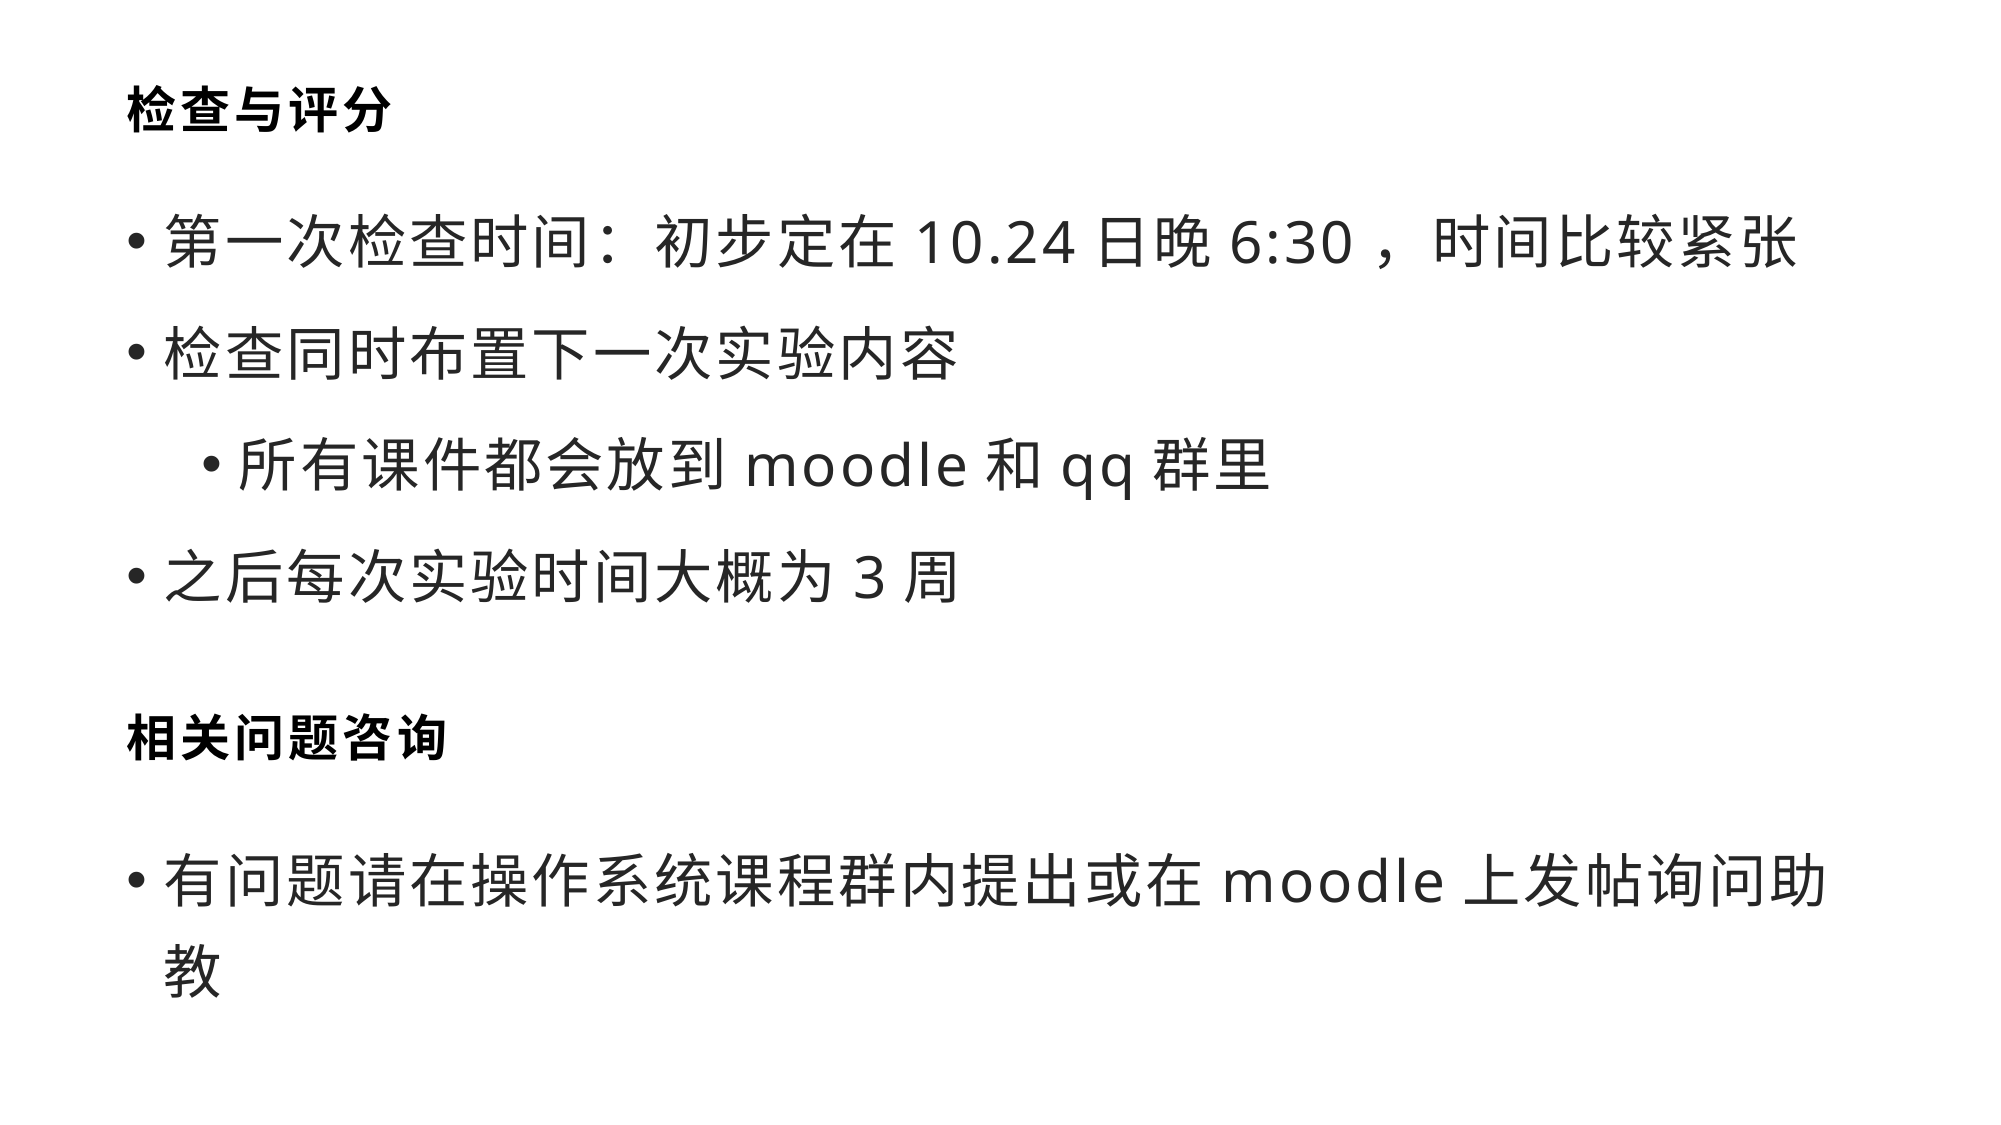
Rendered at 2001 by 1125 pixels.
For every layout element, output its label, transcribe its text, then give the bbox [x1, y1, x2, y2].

text_box 相关问题咨询 [109, 700, 1891, 773]
title 检查与评分 [109, 72, 1891, 146]
list 第一次检查时间：初步定在10.24日晚6:30，时间比较紧张 检查同时布置下一次实验内容 所有课件都会放到moodle和qq群里 之后每次实验时间大概为3周 [109, 183, 1891, 669]
text_box 有问题请在操作系统课程群内提出或在moodle上发帖询问助教 [109, 823, 1891, 976]
